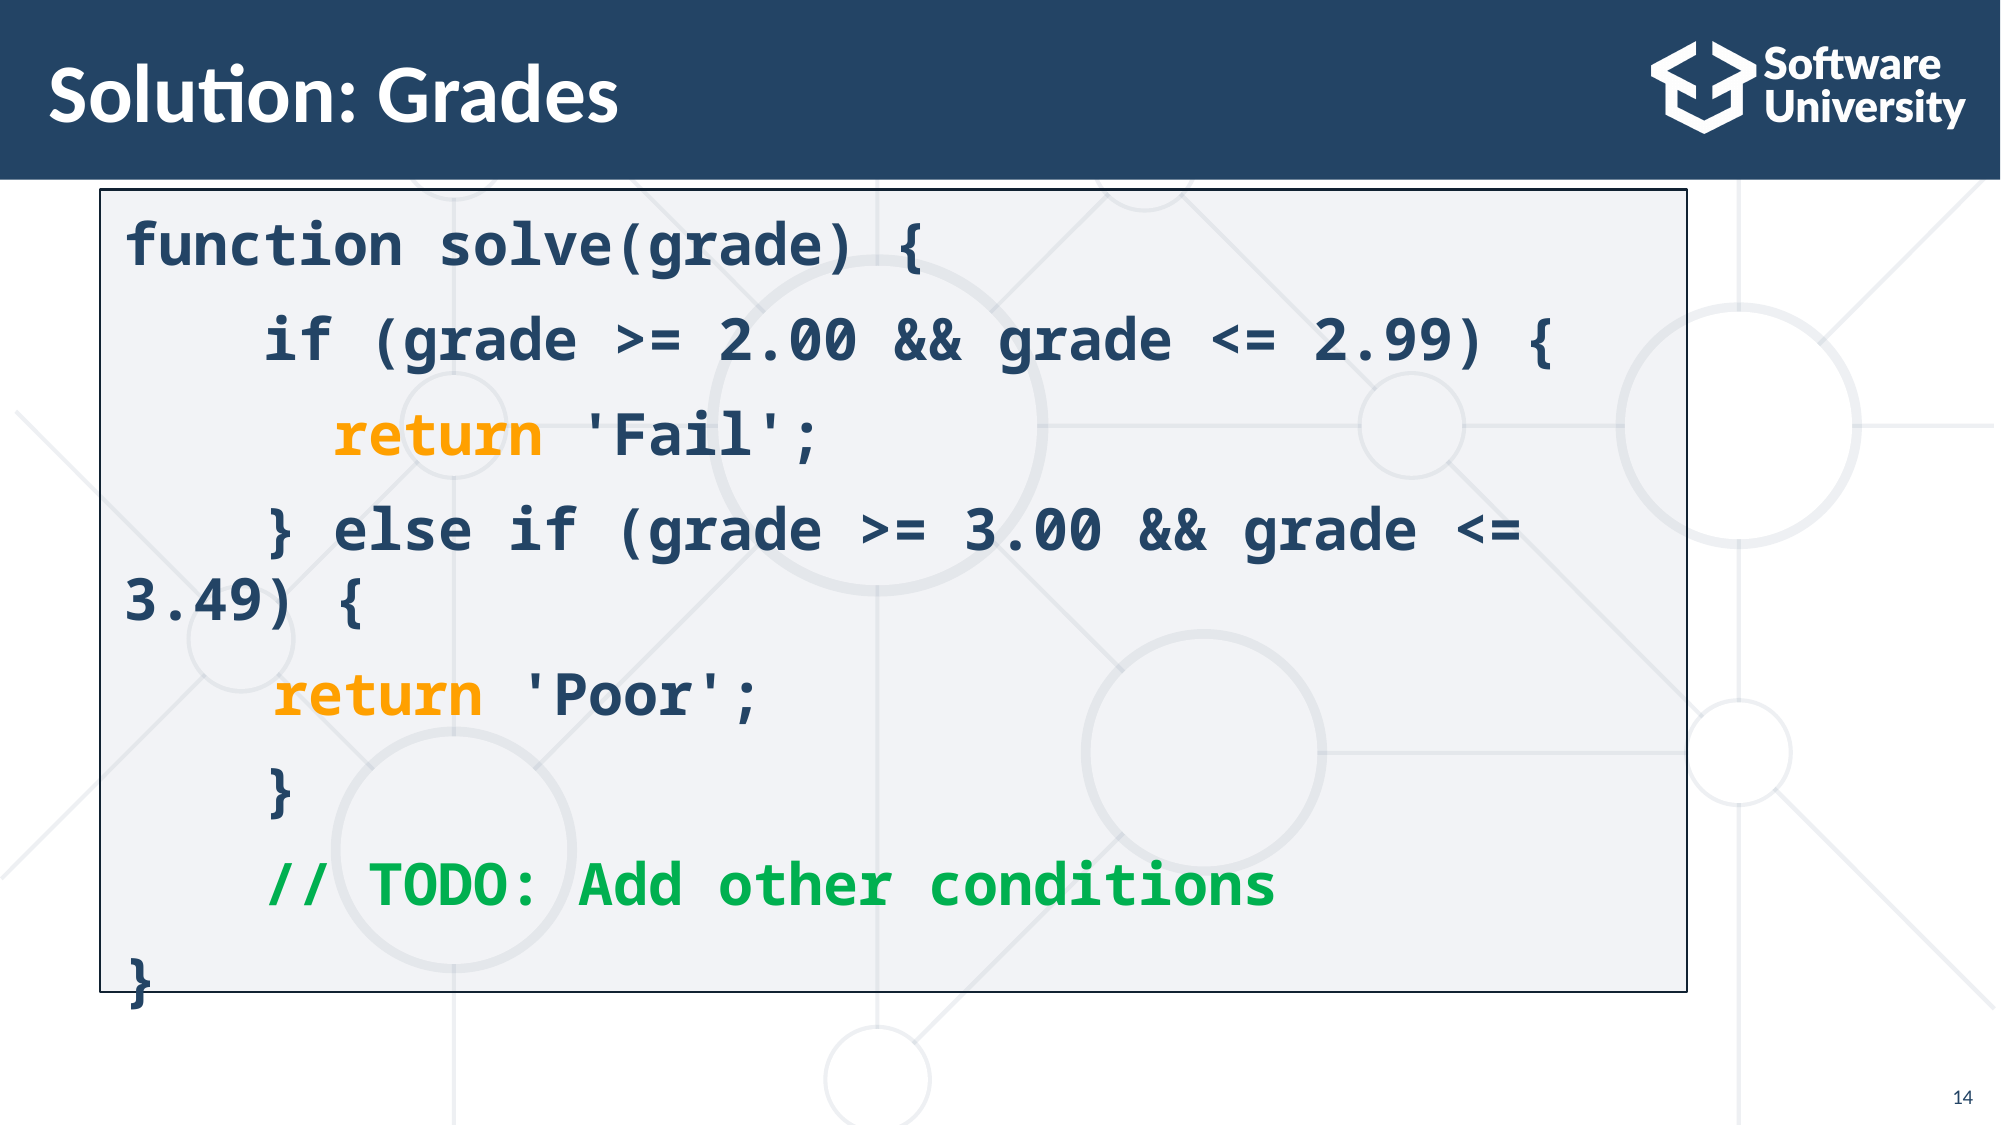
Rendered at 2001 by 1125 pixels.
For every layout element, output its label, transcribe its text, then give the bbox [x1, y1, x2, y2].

picture [1651, 41, 1966, 134]
list function solve(grade) { if (grade >= 2.00 && grade <= 2.99) { return 'Fail'; } else if (grade >= 3.00 && grade <= 3.49) { return 'Poor'; } // TODO: Add other conditions } [99, 188, 1688, 993]
title Solution: Grades [31, 16, 1625, 162]
text_box 14 [1927, 1067, 1989, 1117]
